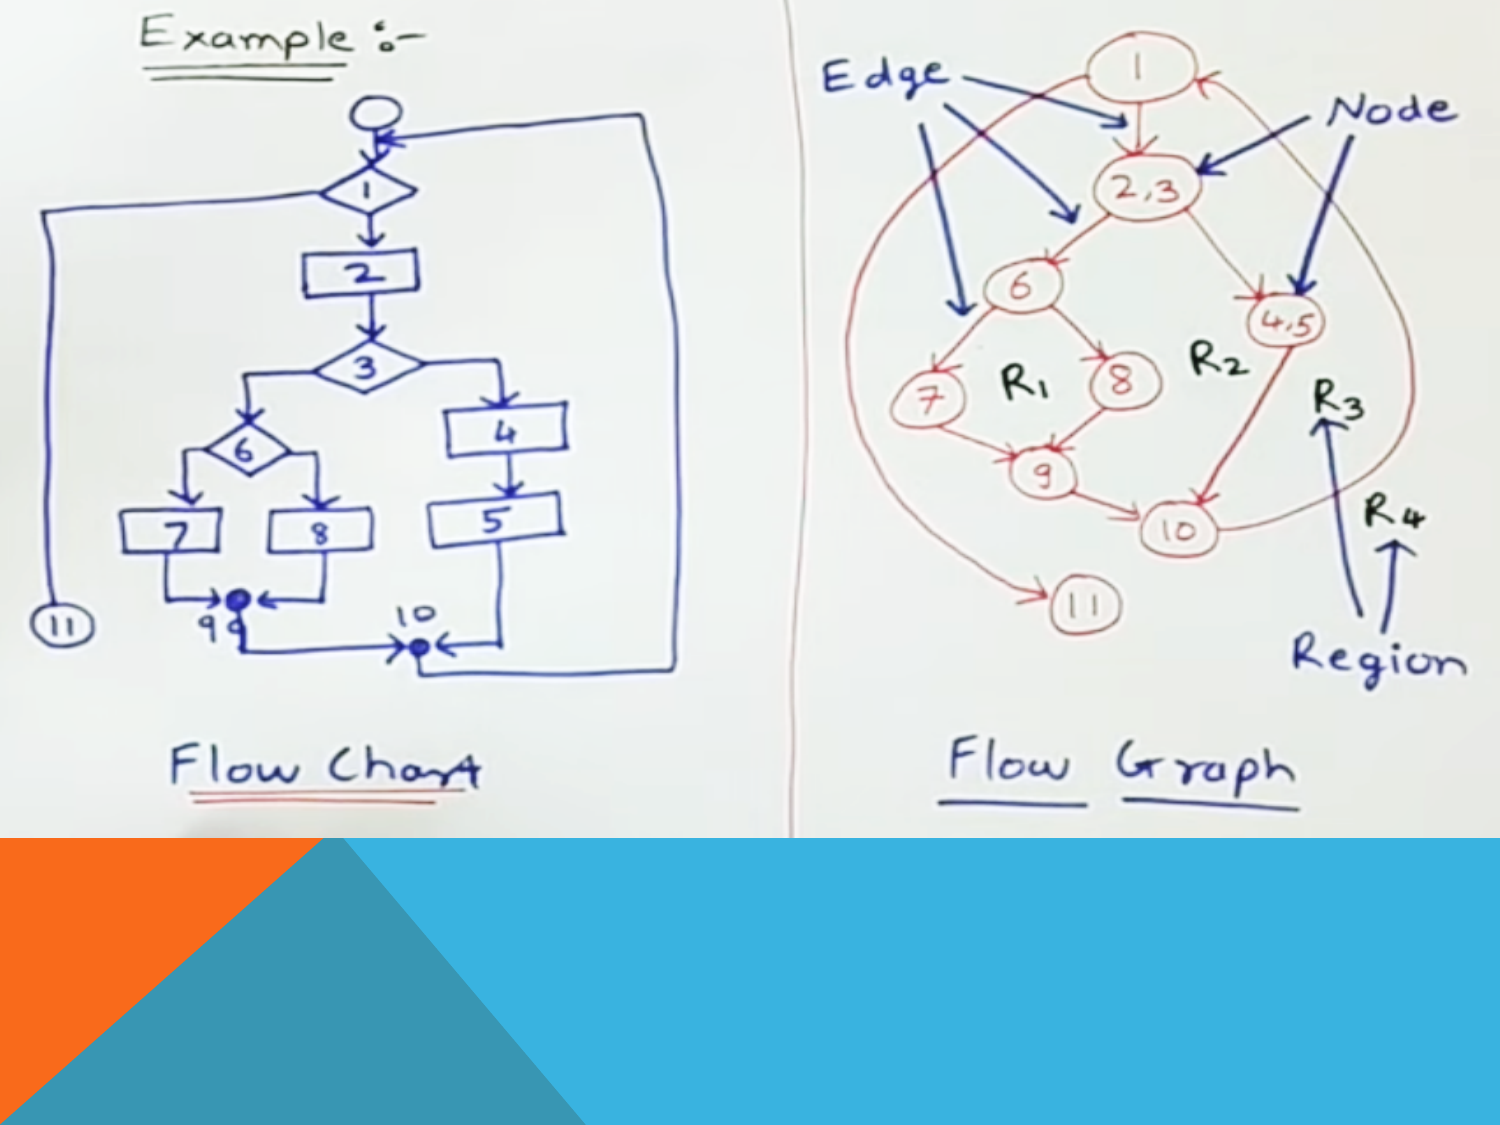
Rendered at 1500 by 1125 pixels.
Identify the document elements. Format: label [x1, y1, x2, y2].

picture [0, 0, 1500, 838]
